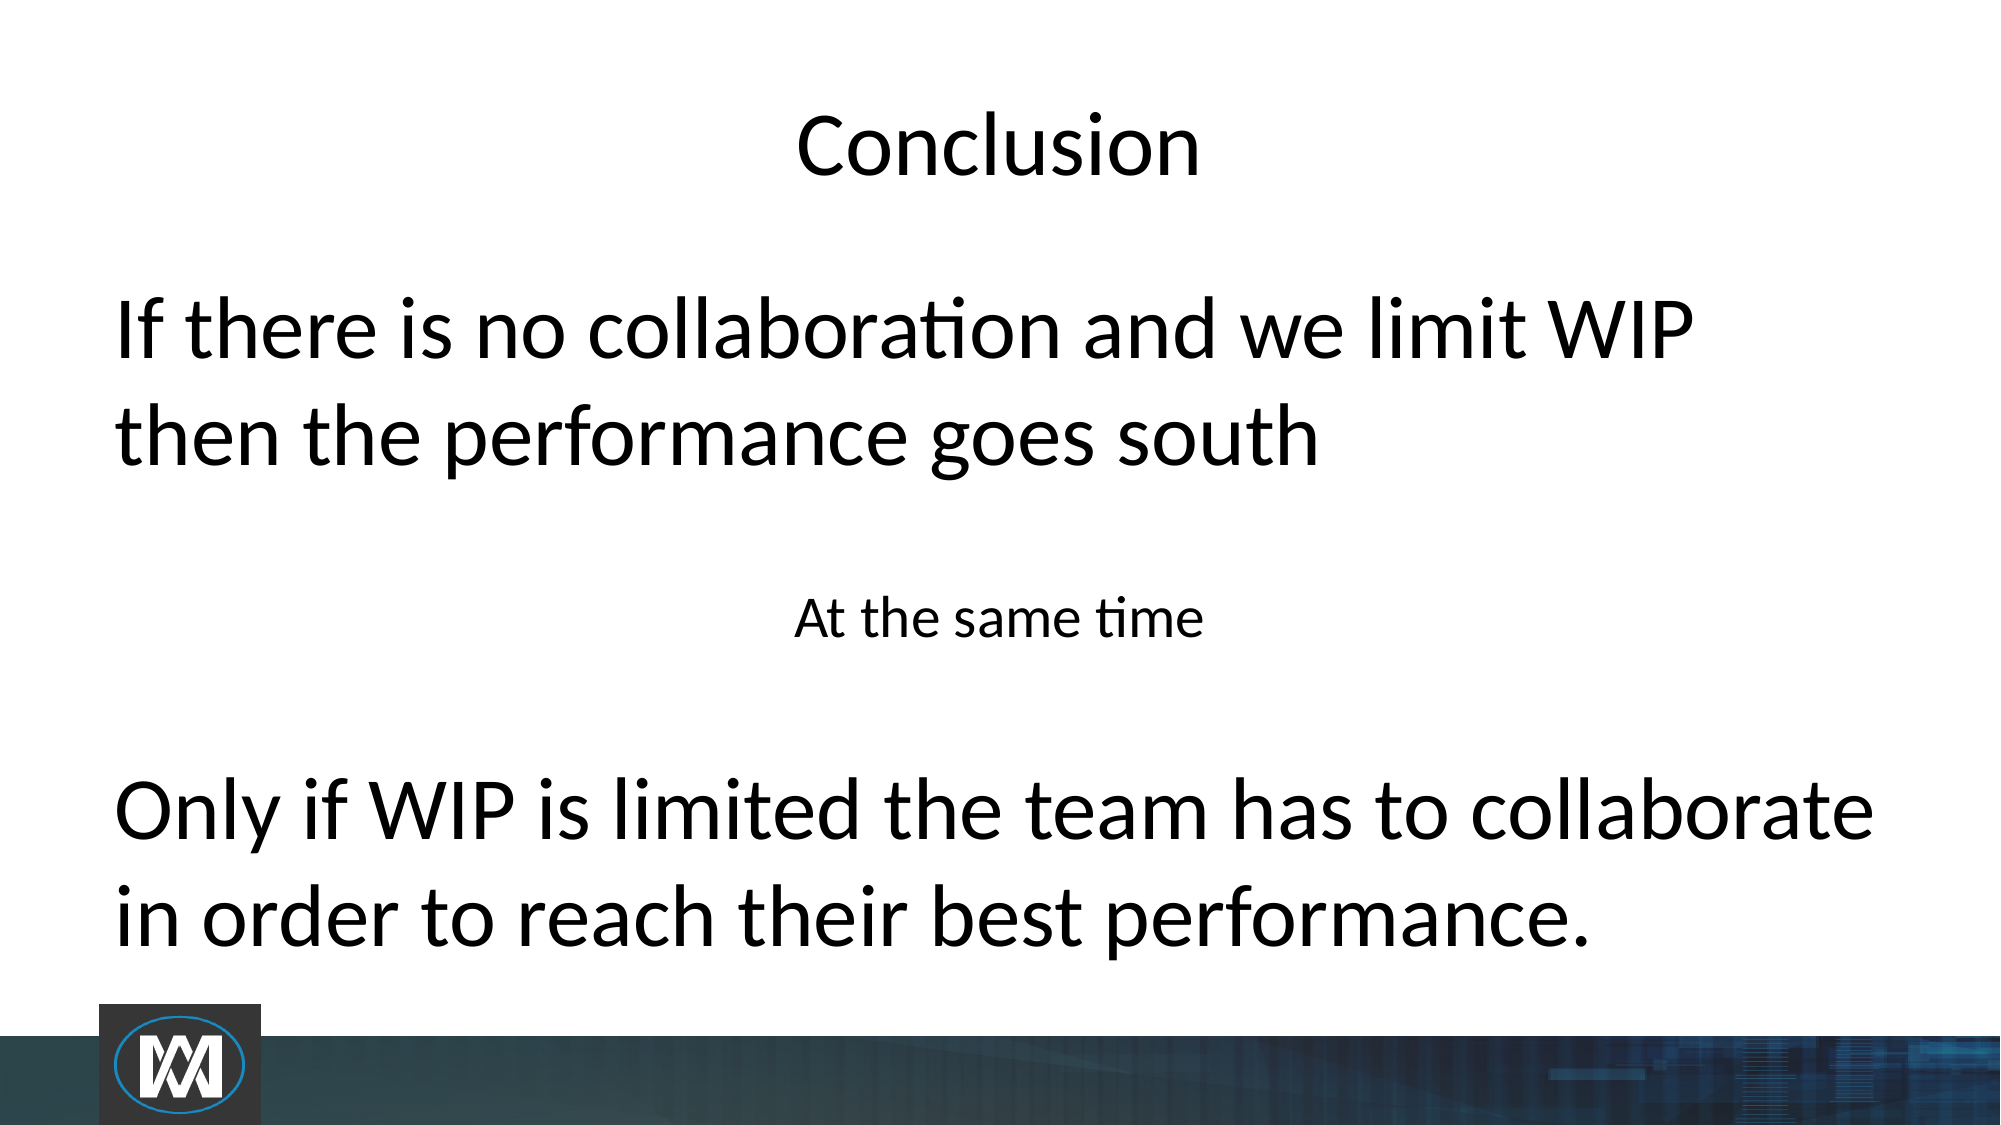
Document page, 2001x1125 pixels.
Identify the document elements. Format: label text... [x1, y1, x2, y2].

title Conclusion [99, 45, 1900, 233]
list If there is no collaboration and we limit WIP then the performance goes south At the same time Only if WIP is limited the team has to collaborate in order to reach their best performance. [99, 262, 1900, 1005]
picture [0, 1005, 2000, 1125]
